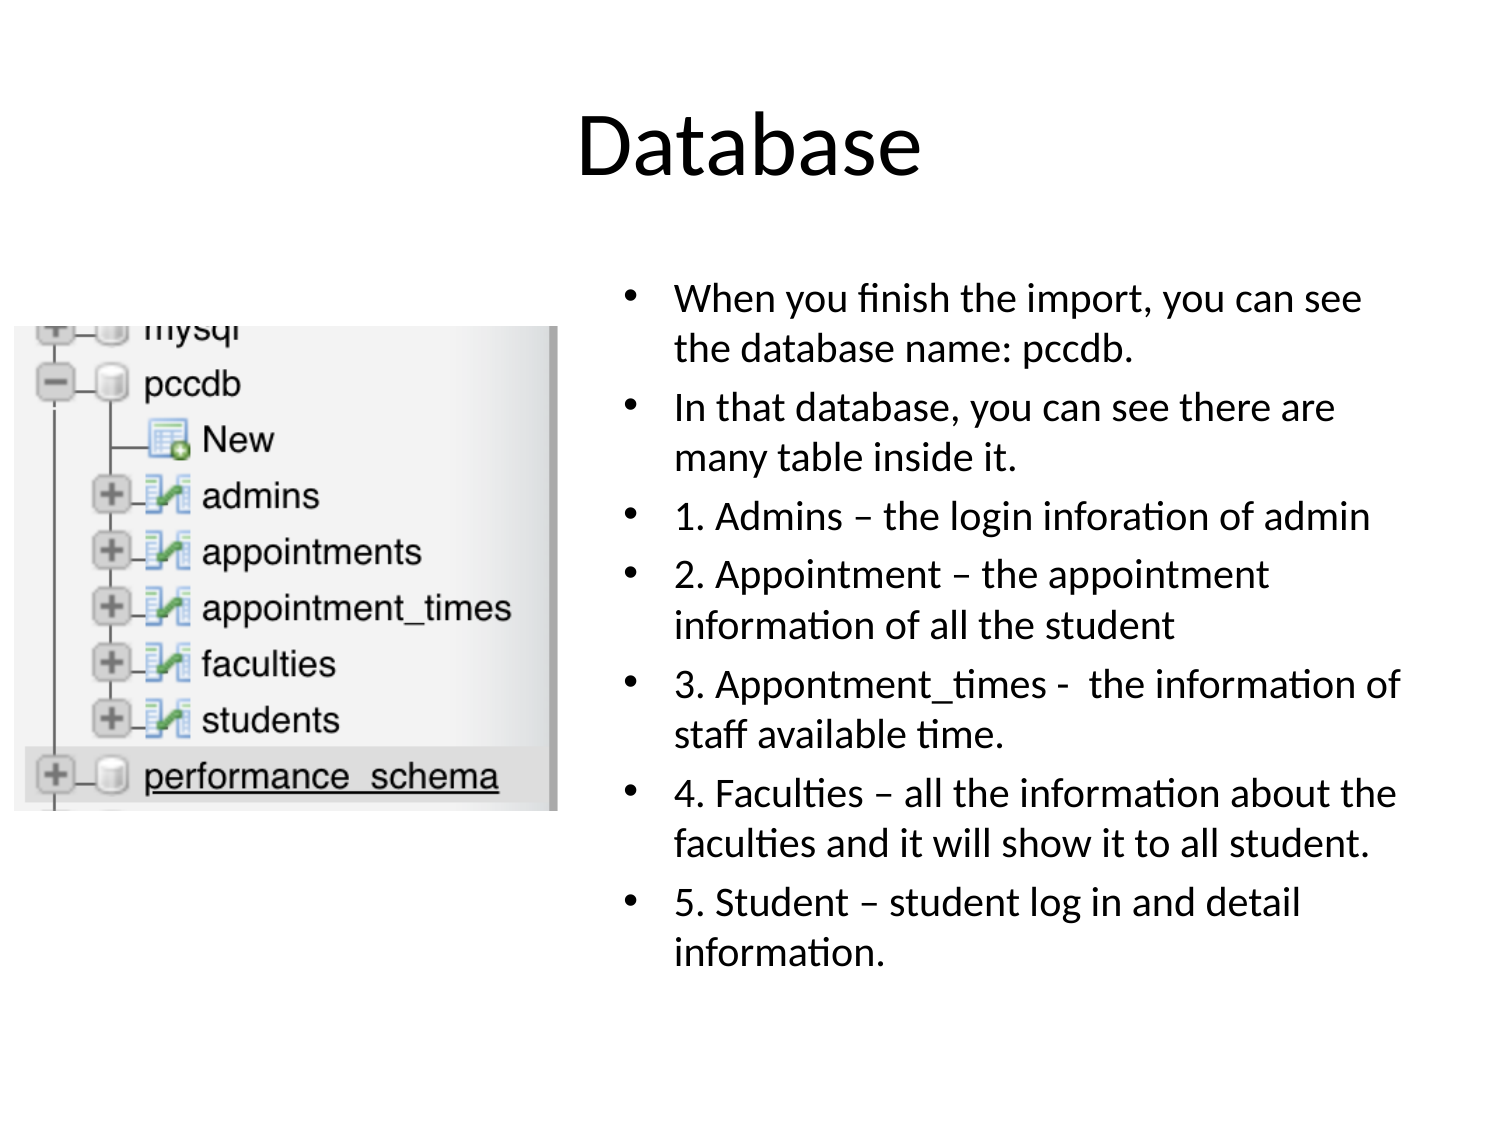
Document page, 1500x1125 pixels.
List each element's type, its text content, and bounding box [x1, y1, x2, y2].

title Database [75, 45, 1425, 233]
picture [14, 326, 570, 811]
list When you finish the import, you can see the database name: pccdb. In that database, you can see there are many table inside it. 1. Admins – the login inforation of admin 2. Appointment – the appointment information of all the student 3. Appontment_times - the information of staff available time. 4. Faculties – all the information about the faculties and it will show it to all student. 5. Student – student log in and detail information. [608, 262, 1425, 1005]
